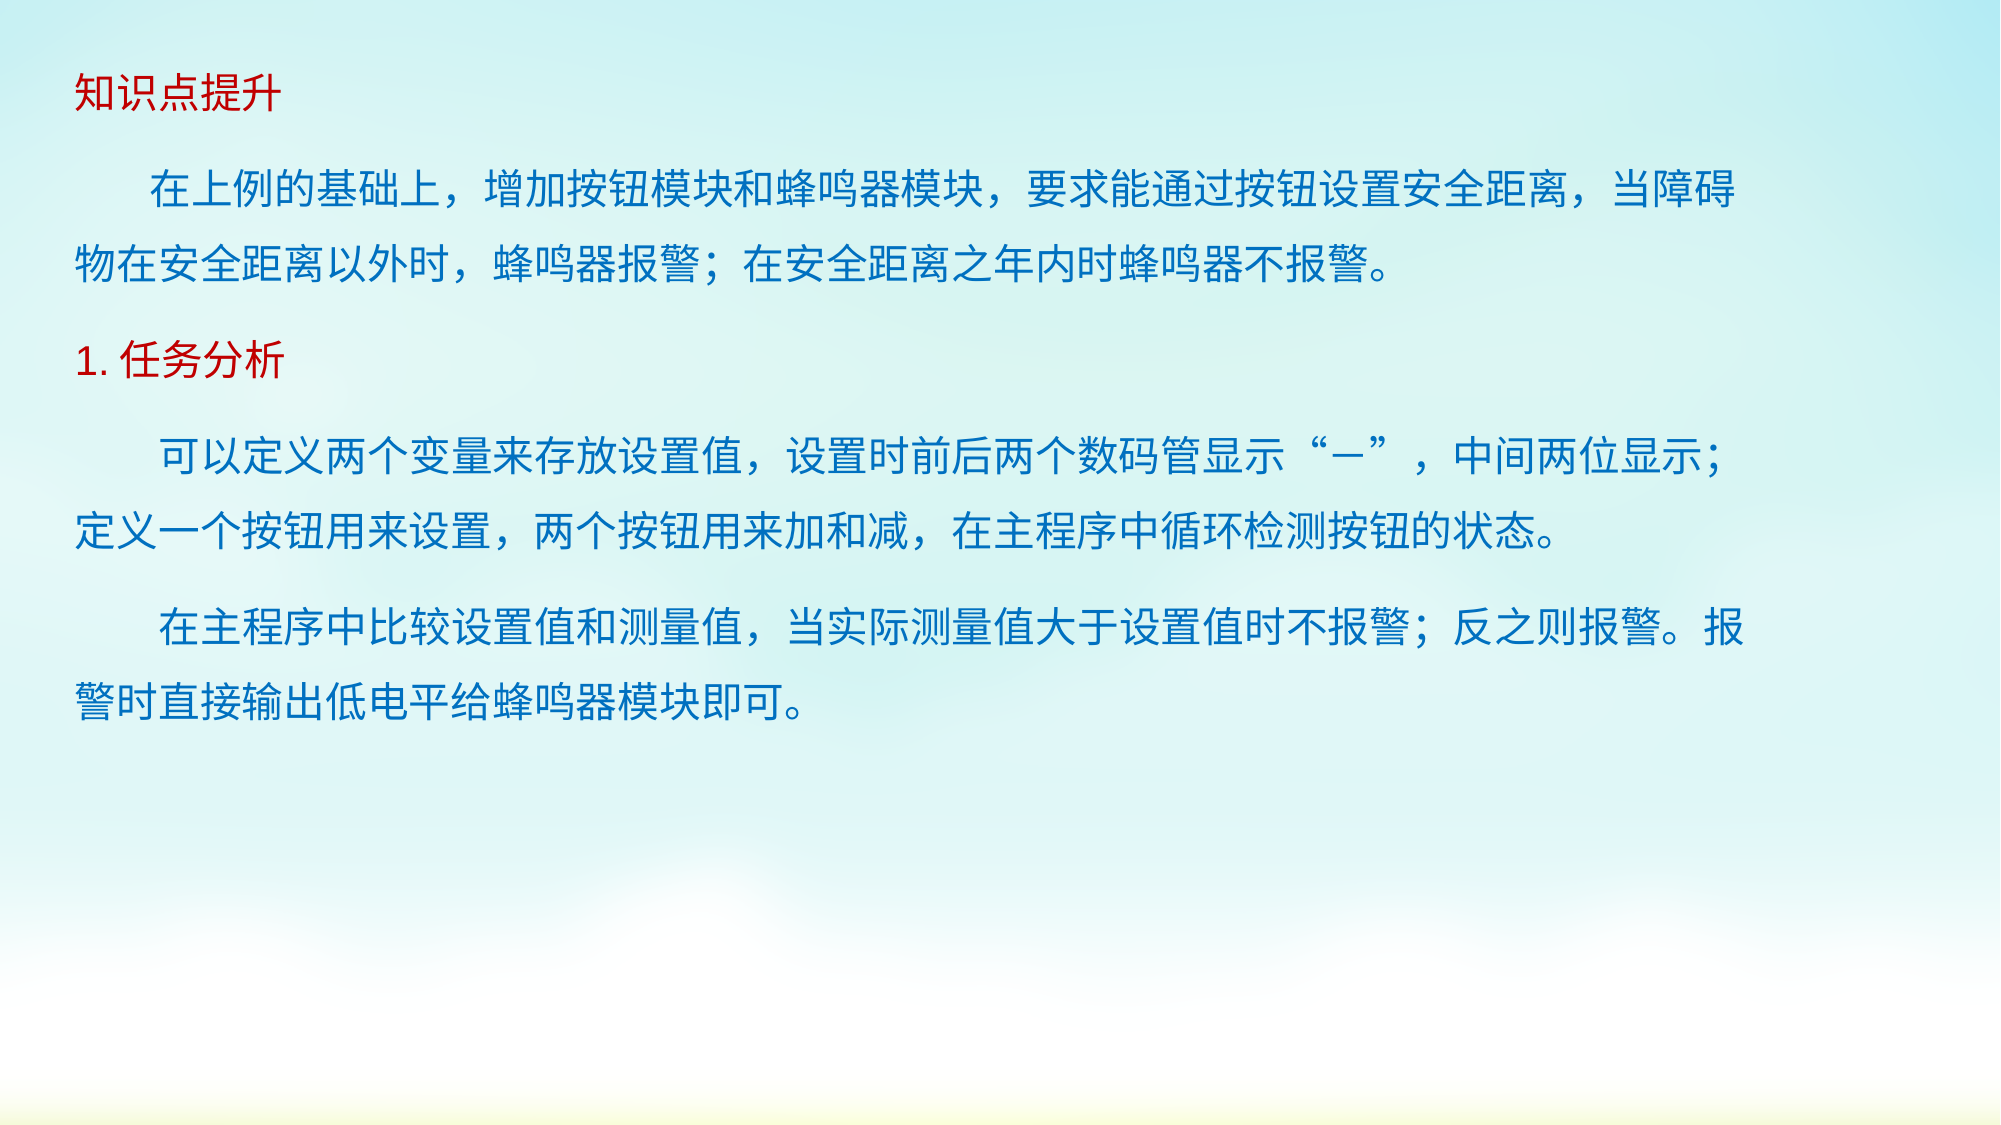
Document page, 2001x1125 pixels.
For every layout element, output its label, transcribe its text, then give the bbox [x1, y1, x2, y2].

list 知识点提升 在上例的基础上，增加按钮模块和蜂鸣器模块，要求能通过按钮设置安全距离，当障碍物在安全距离以外时，蜂鸣器报警；在安全距离之年内时蜂鸣器不报警。 1.任务分析 可以定义两个变量来存放设置值，设置时前后两个数码管显示“－”，中间两位显示；定义一个按钮用来设置，两个按钮用来加和减，在主程序中循环检测按钮的状态。 在主程序中比较设置值和测量值，当实际测量值大于设置值时不报警；反之则报警。报警时直接输出低电平给蜂鸣器模块即可。 [59, 34, 1785, 1100]
picture [0, 0, 2001, 1125]
